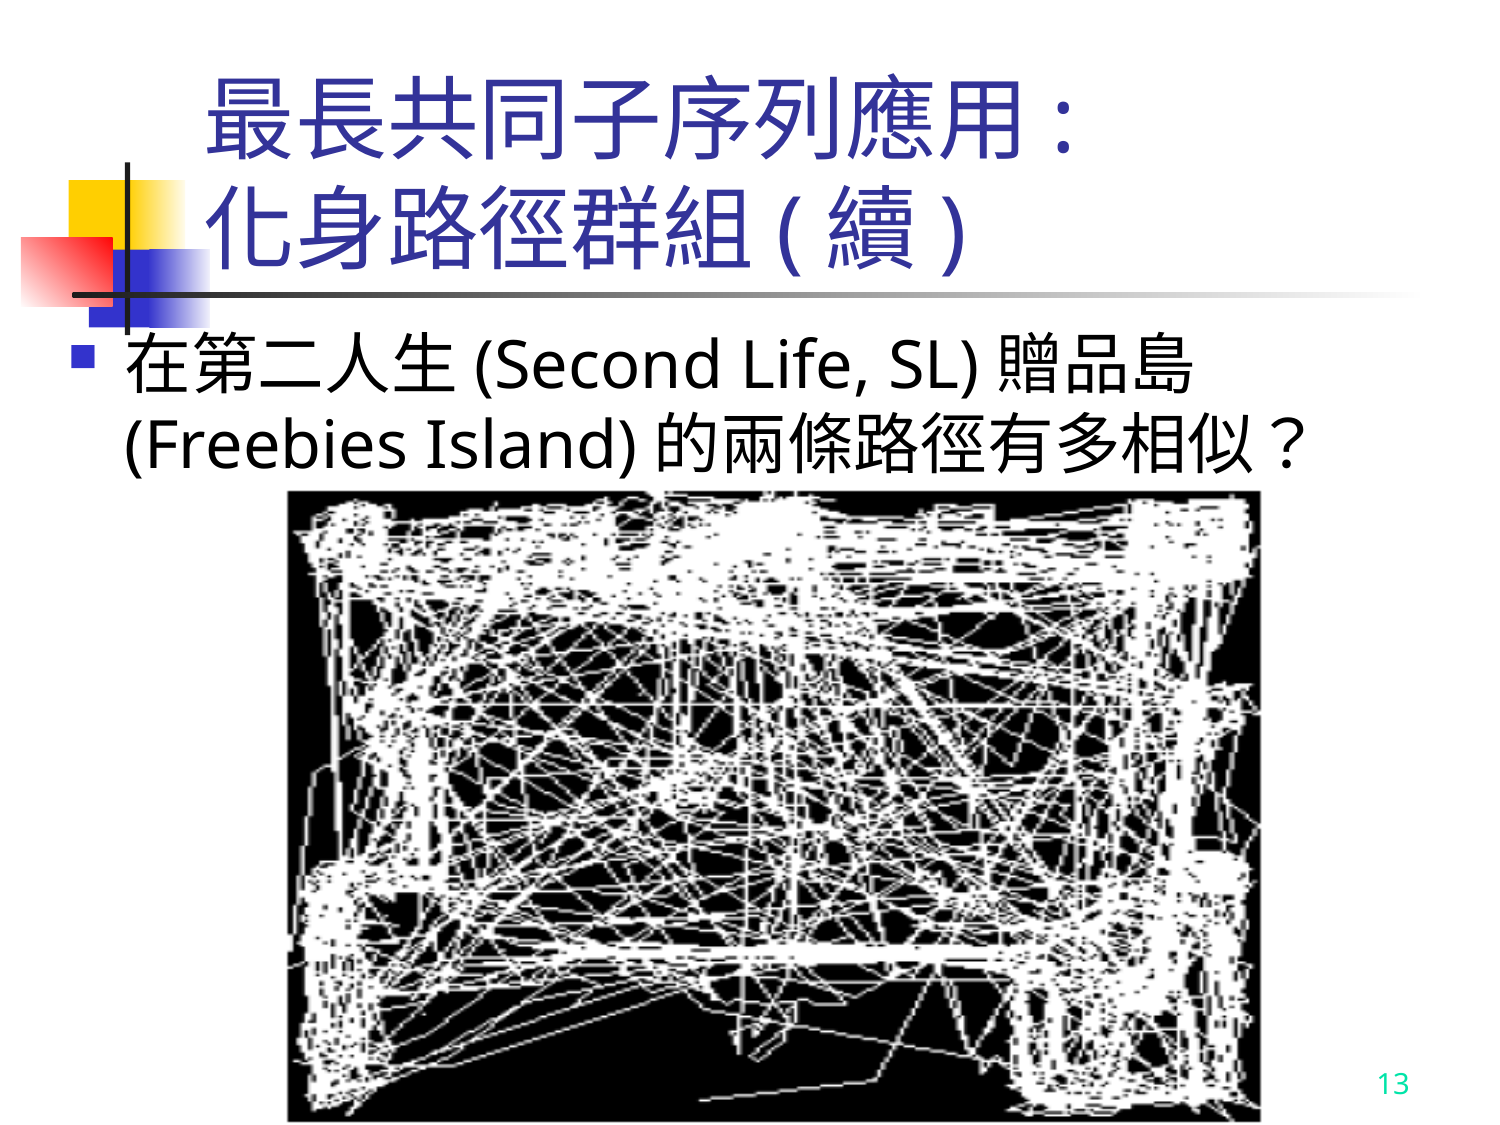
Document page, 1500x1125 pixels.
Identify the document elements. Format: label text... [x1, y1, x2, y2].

slide_number 13 [1277, 1037, 1426, 1113]
list 在第二人生(Second Life, SL)贈品島(Freebies Island)的兩條路徑有多相似？ [53, 314, 1469, 1006]
picture [277, 484, 1273, 1125]
title 最長共同子序列應用: 化身路徑群組(續) [188, 101, 1468, 289]
